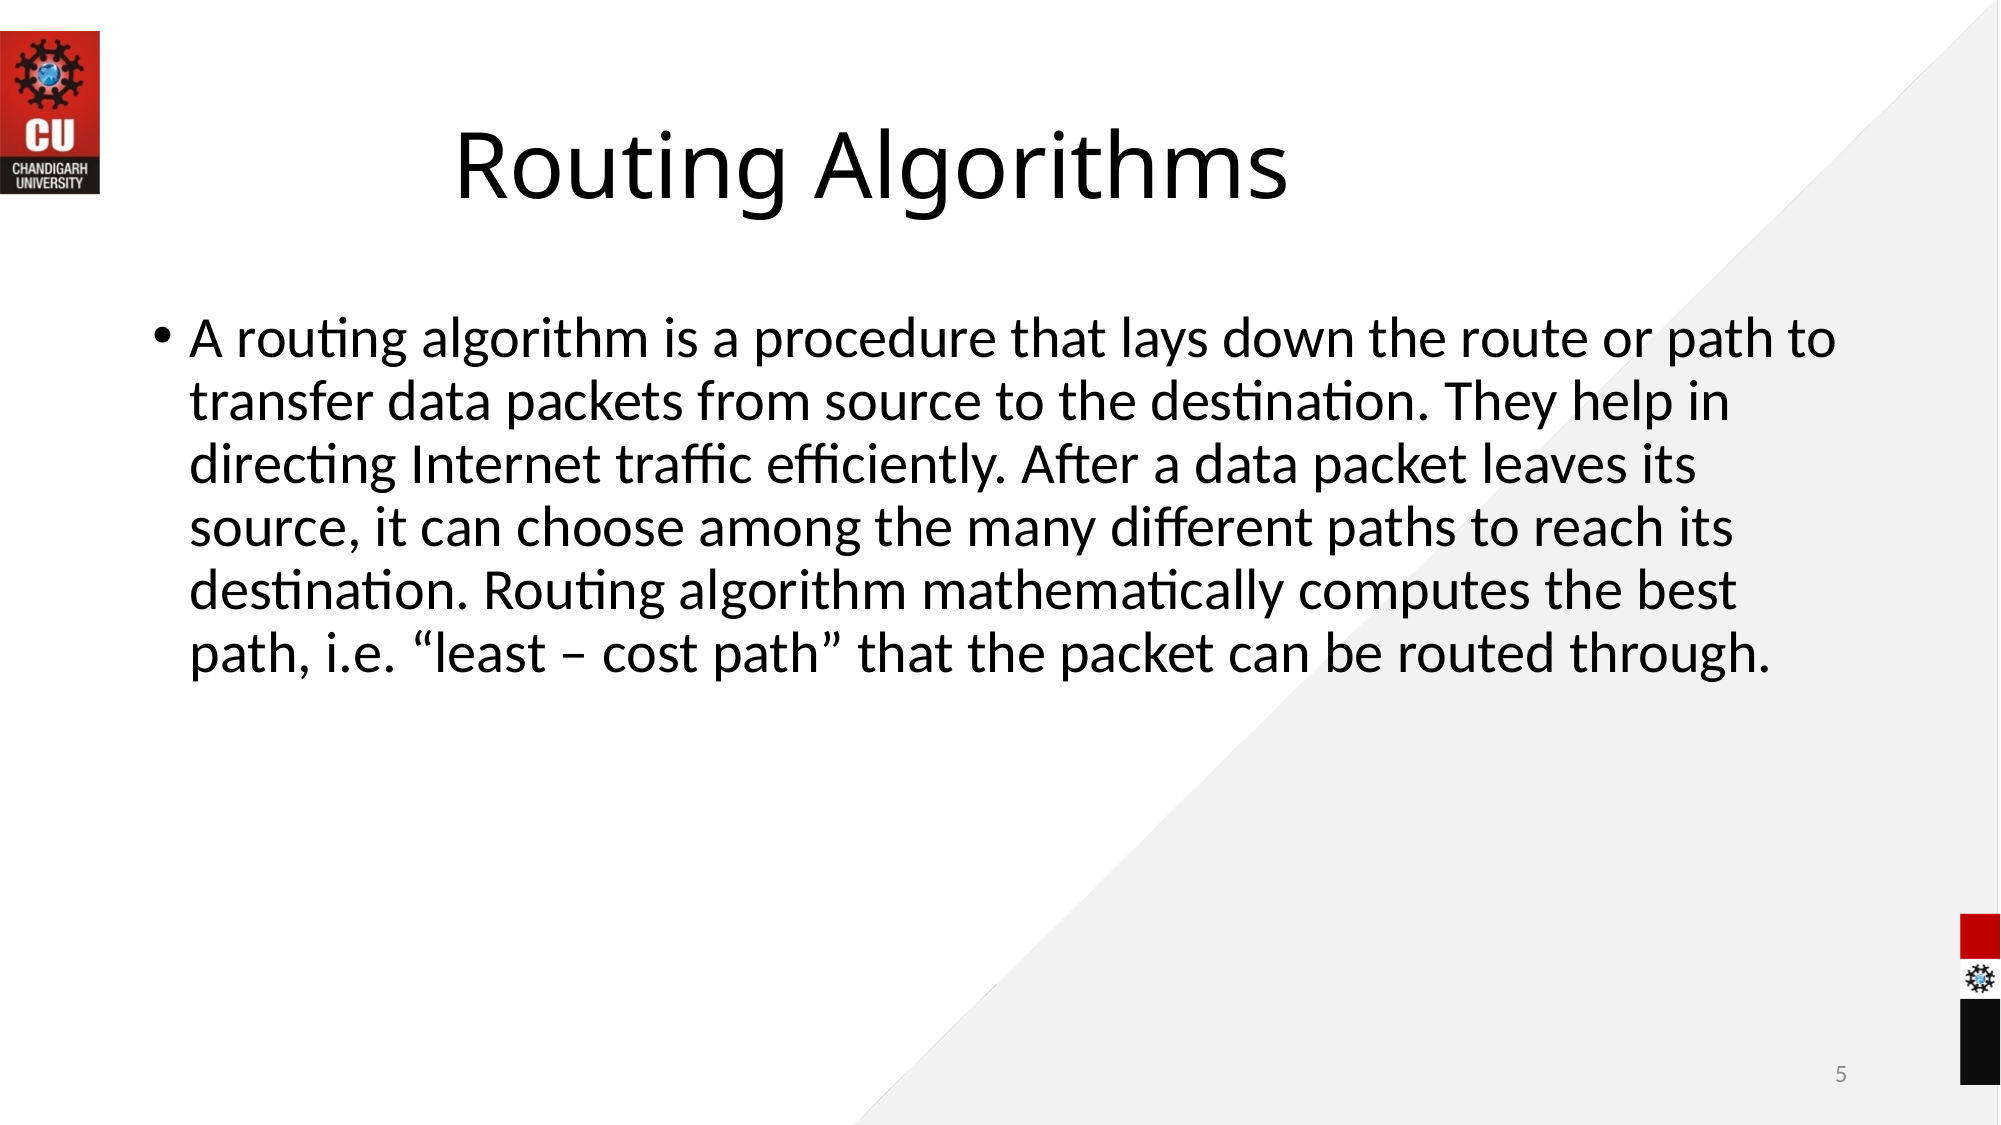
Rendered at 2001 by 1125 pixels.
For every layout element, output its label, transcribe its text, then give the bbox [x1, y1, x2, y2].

picture [0, 0, 2001, 1125]
list A routing algorithm is a procedure that lays down the route or path to transfer data packets from source to the destination. They help in directing Internet traffic efficiently. After a data packet leaves its source, it can choose among the many different paths to reach its destination. Routing algorithm mathematically computes the best path, i.e. “least – cost path” that the packet can be routed through. [137, 299, 1863, 1014]
title Routing Algorithms [137, 59, 1863, 278]
slide_number 5 [1412, 1042, 1863, 1103]
